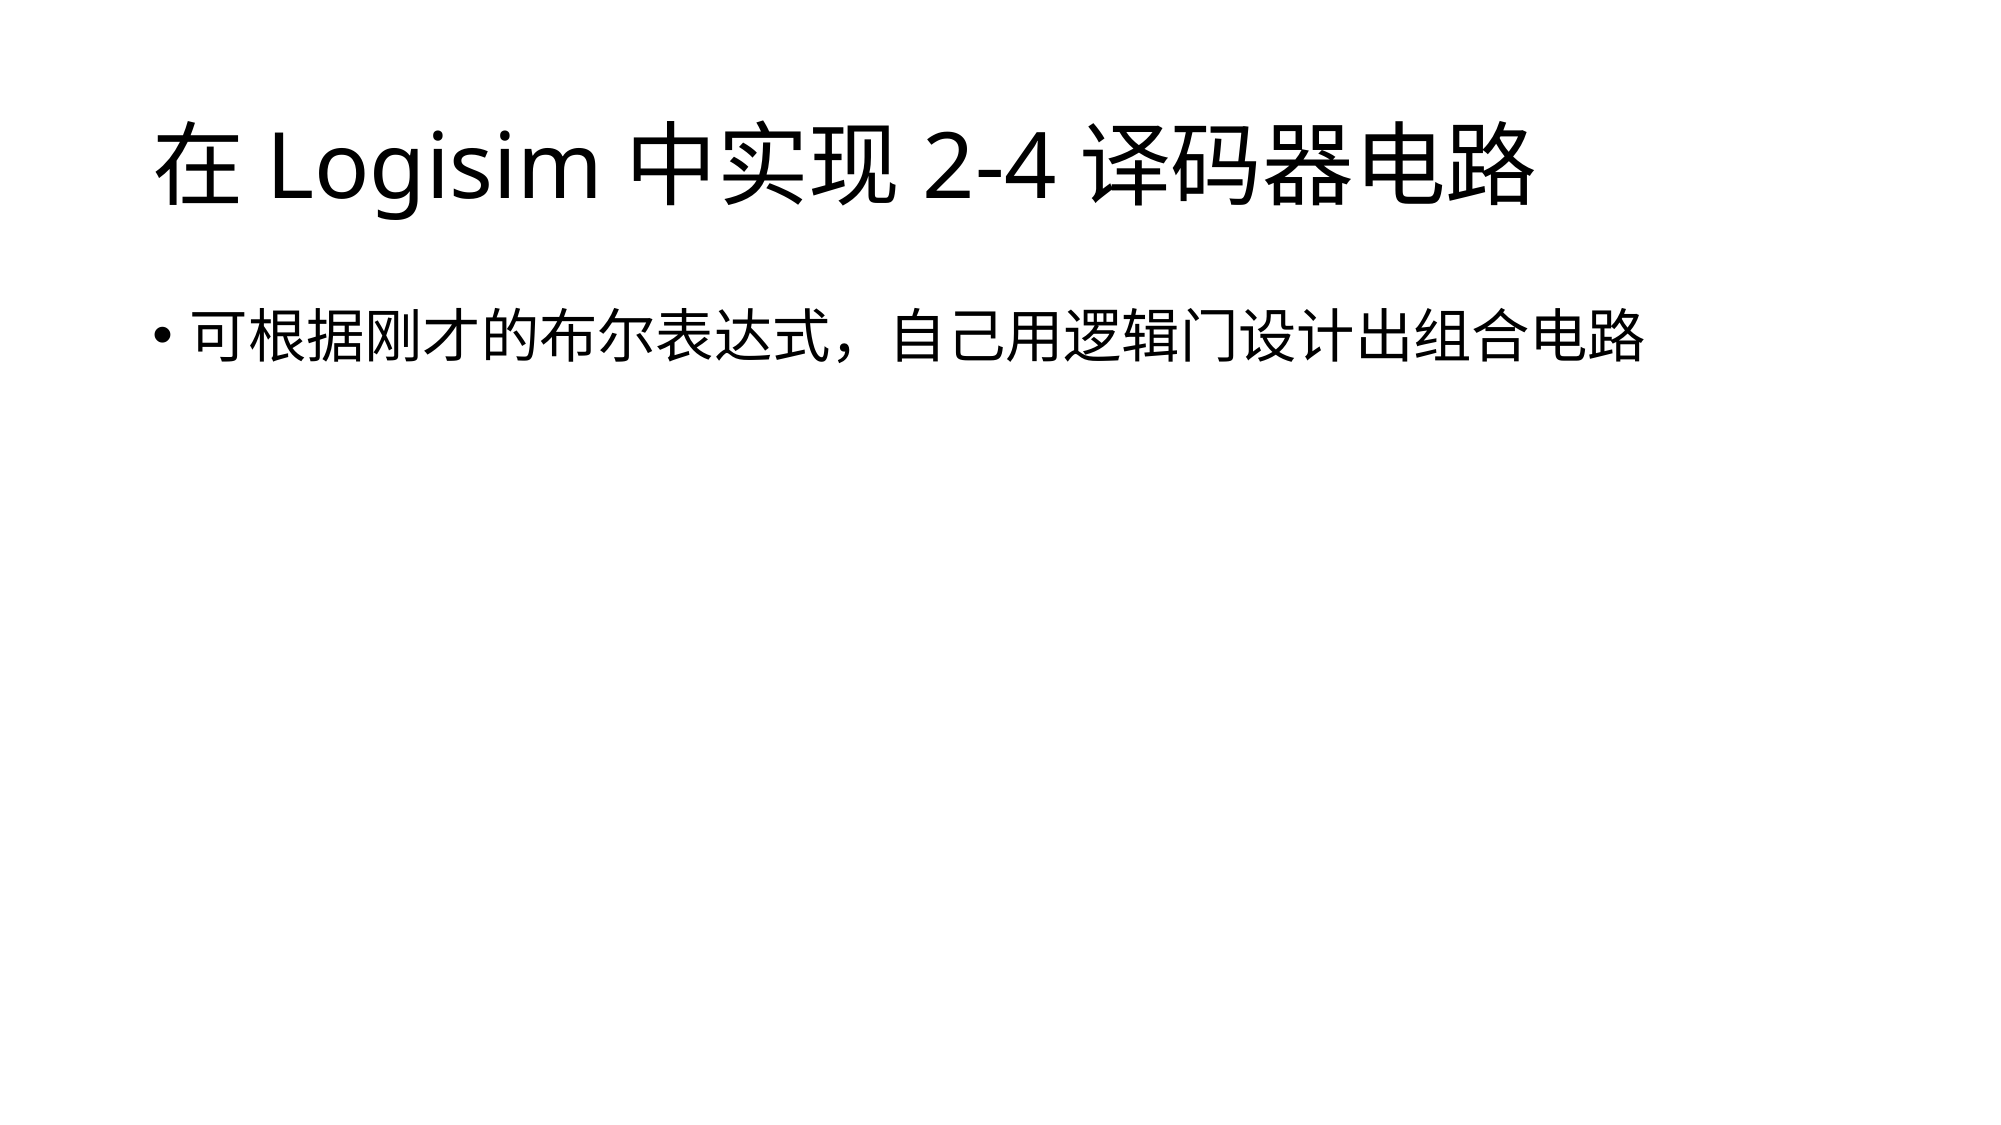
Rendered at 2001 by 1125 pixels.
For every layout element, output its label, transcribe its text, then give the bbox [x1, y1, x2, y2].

title 在Logisim中实现2-4译码器电路 [137, 59, 1863, 278]
list 可根据刚才的布尔表达式，自己用逻辑门设计出组合电路 [137, 299, 1863, 1014]
